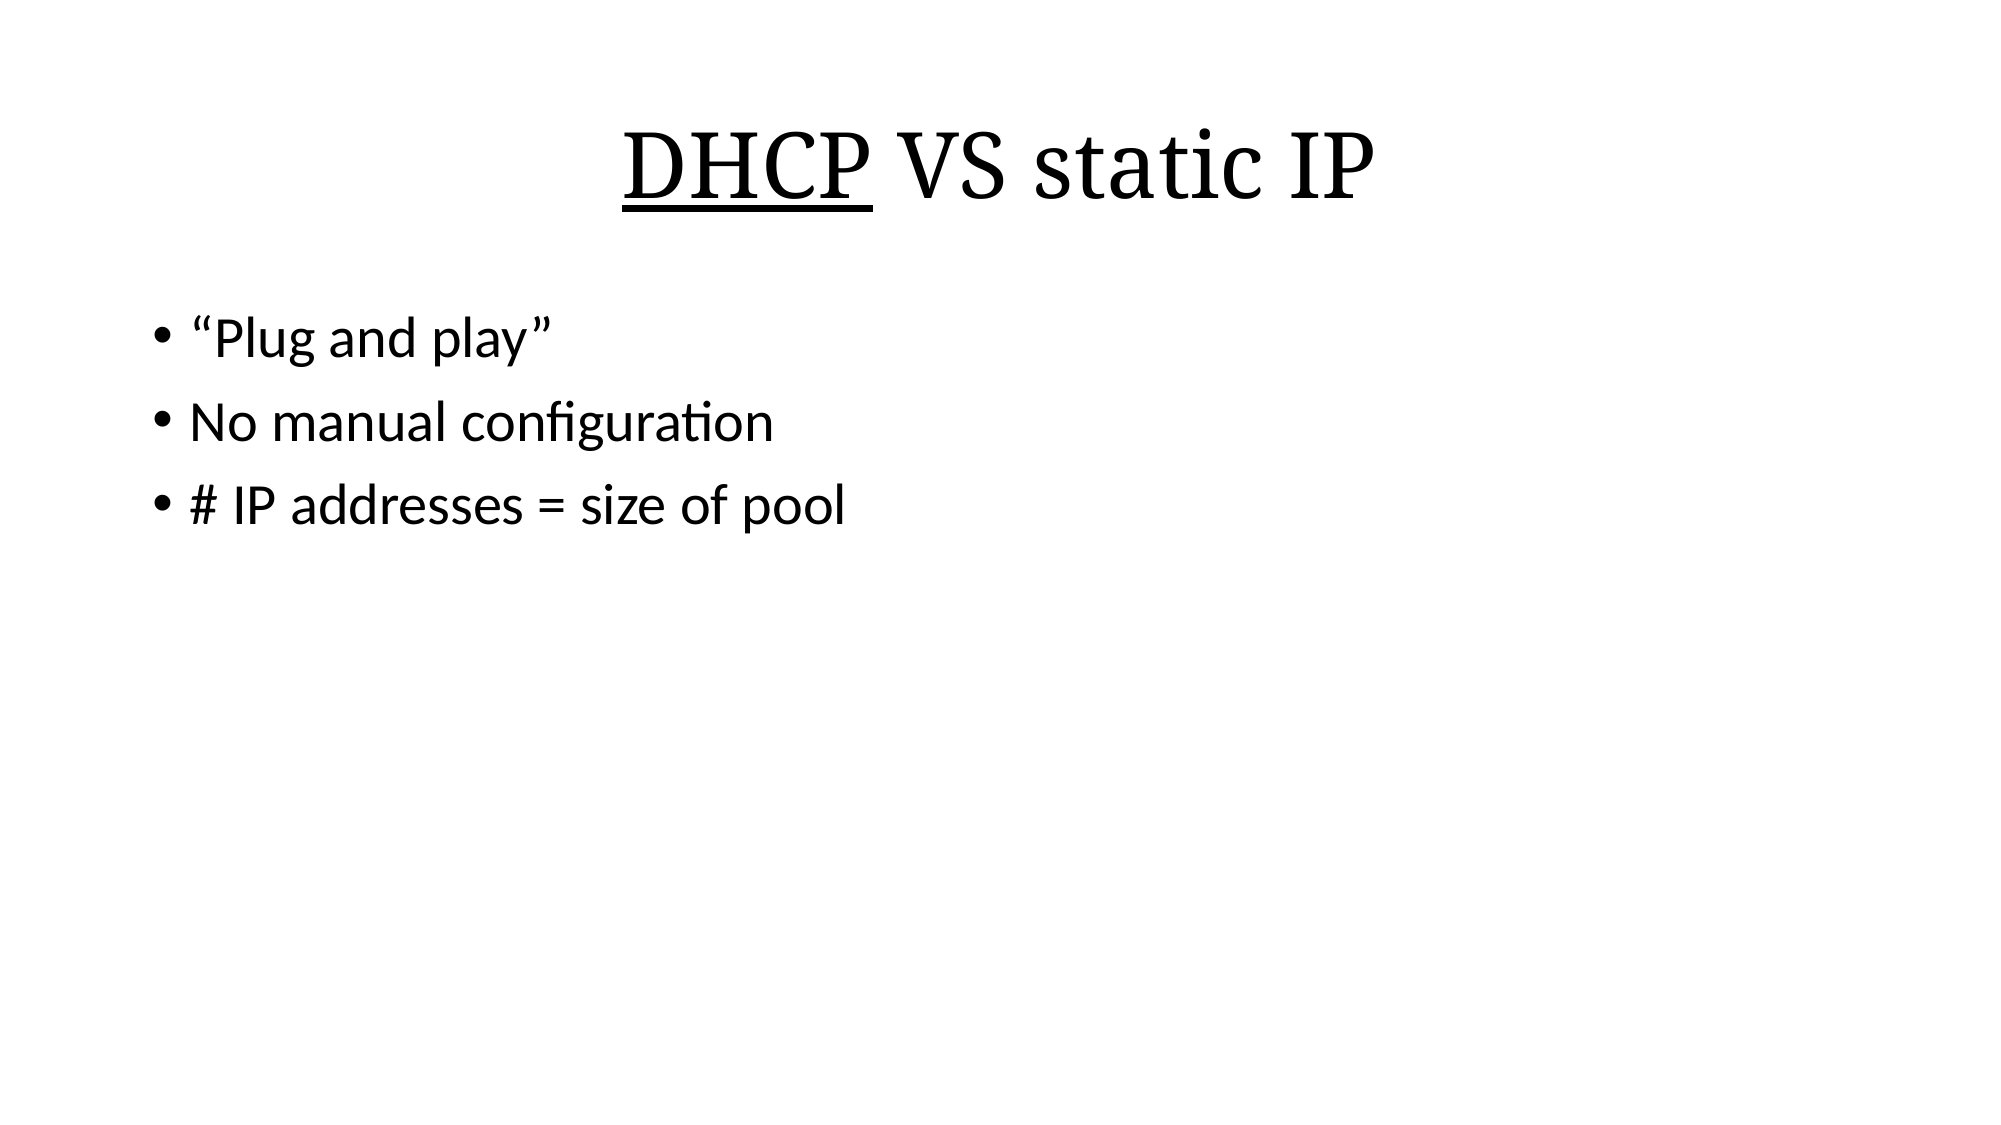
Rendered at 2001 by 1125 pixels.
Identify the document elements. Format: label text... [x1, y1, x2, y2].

title DHCP VS static IP [137, 59, 1863, 278]
list “Plug and play” No manual configuration # IP addresses = size of pool [137, 299, 1863, 1014]
